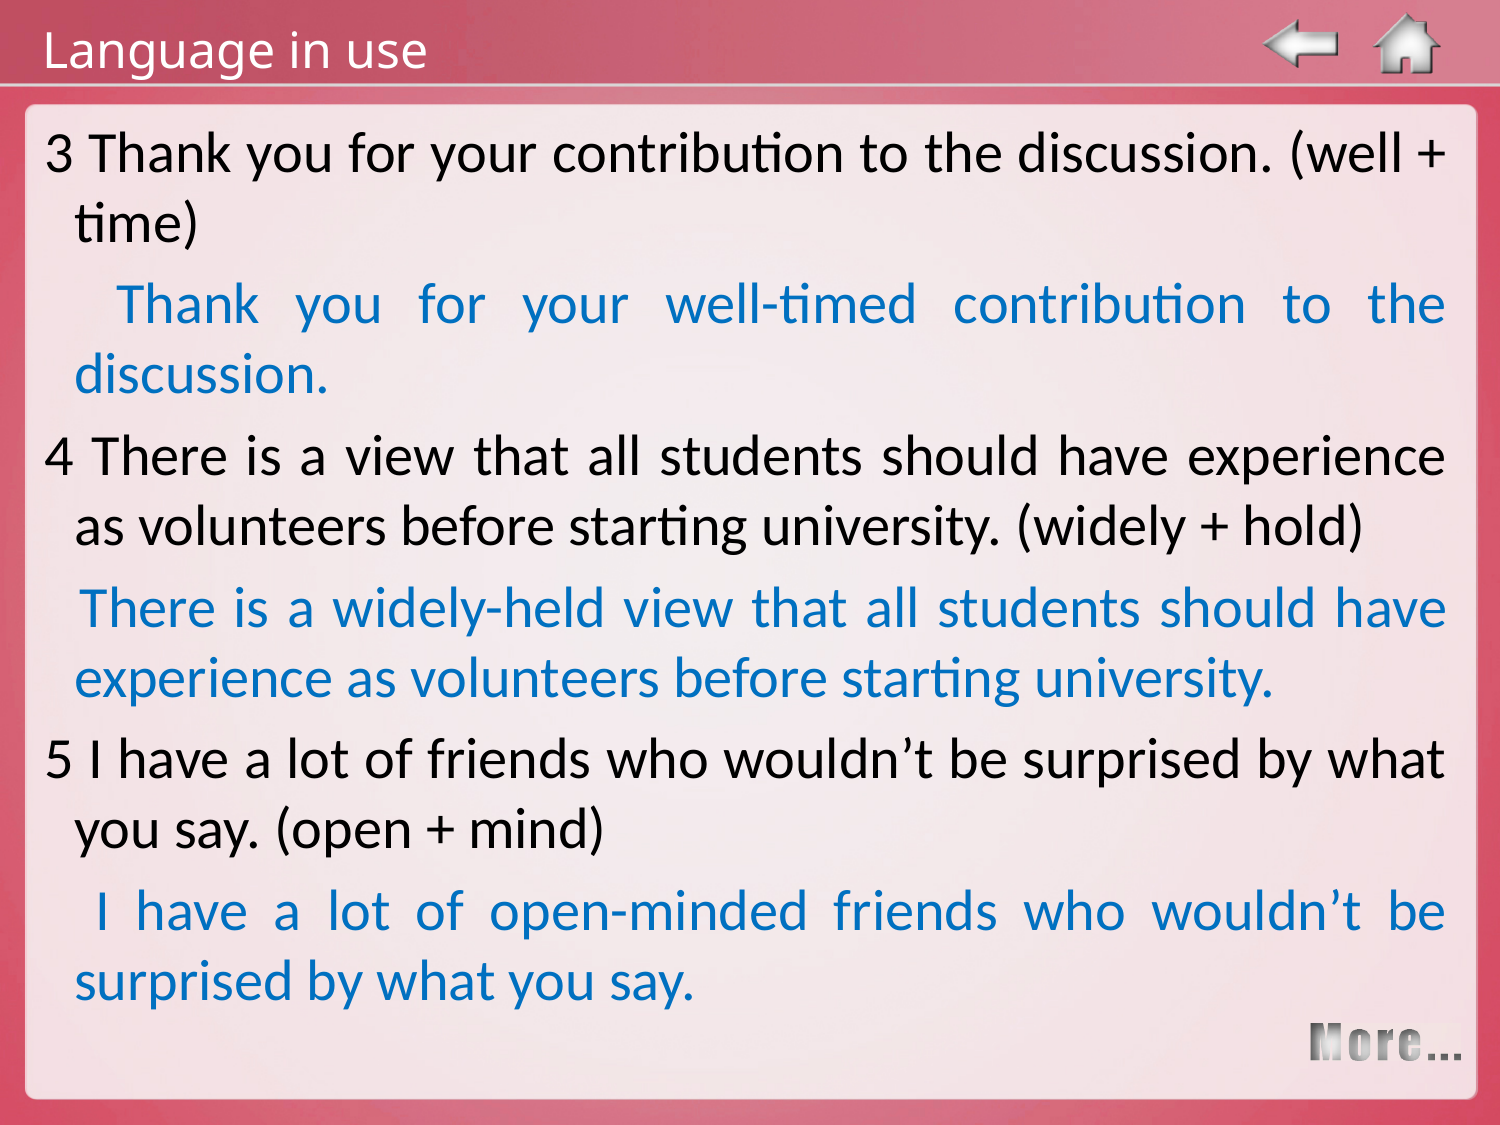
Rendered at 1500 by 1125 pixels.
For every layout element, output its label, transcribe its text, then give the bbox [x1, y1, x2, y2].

list 3 Thank you for your contribution to the discussion. (well + time) Thank you for your well-timed contribution to the discussion. 4 There is a view that all students should have experience as volunteers before starting university. (widely + hold) There is a widely-held view that all students should have experience as volunteers before starting university. 5 I have a lot of friends who wouldn’t be surprised by what you say. (open + mind) I have a lot of open-minded friends who wouldn’t be surprised by what you say. [29, 106, 1463, 1102]
text_box Language in use [27, 11, 582, 87]
picture [0, 0, 1500, 1125]
